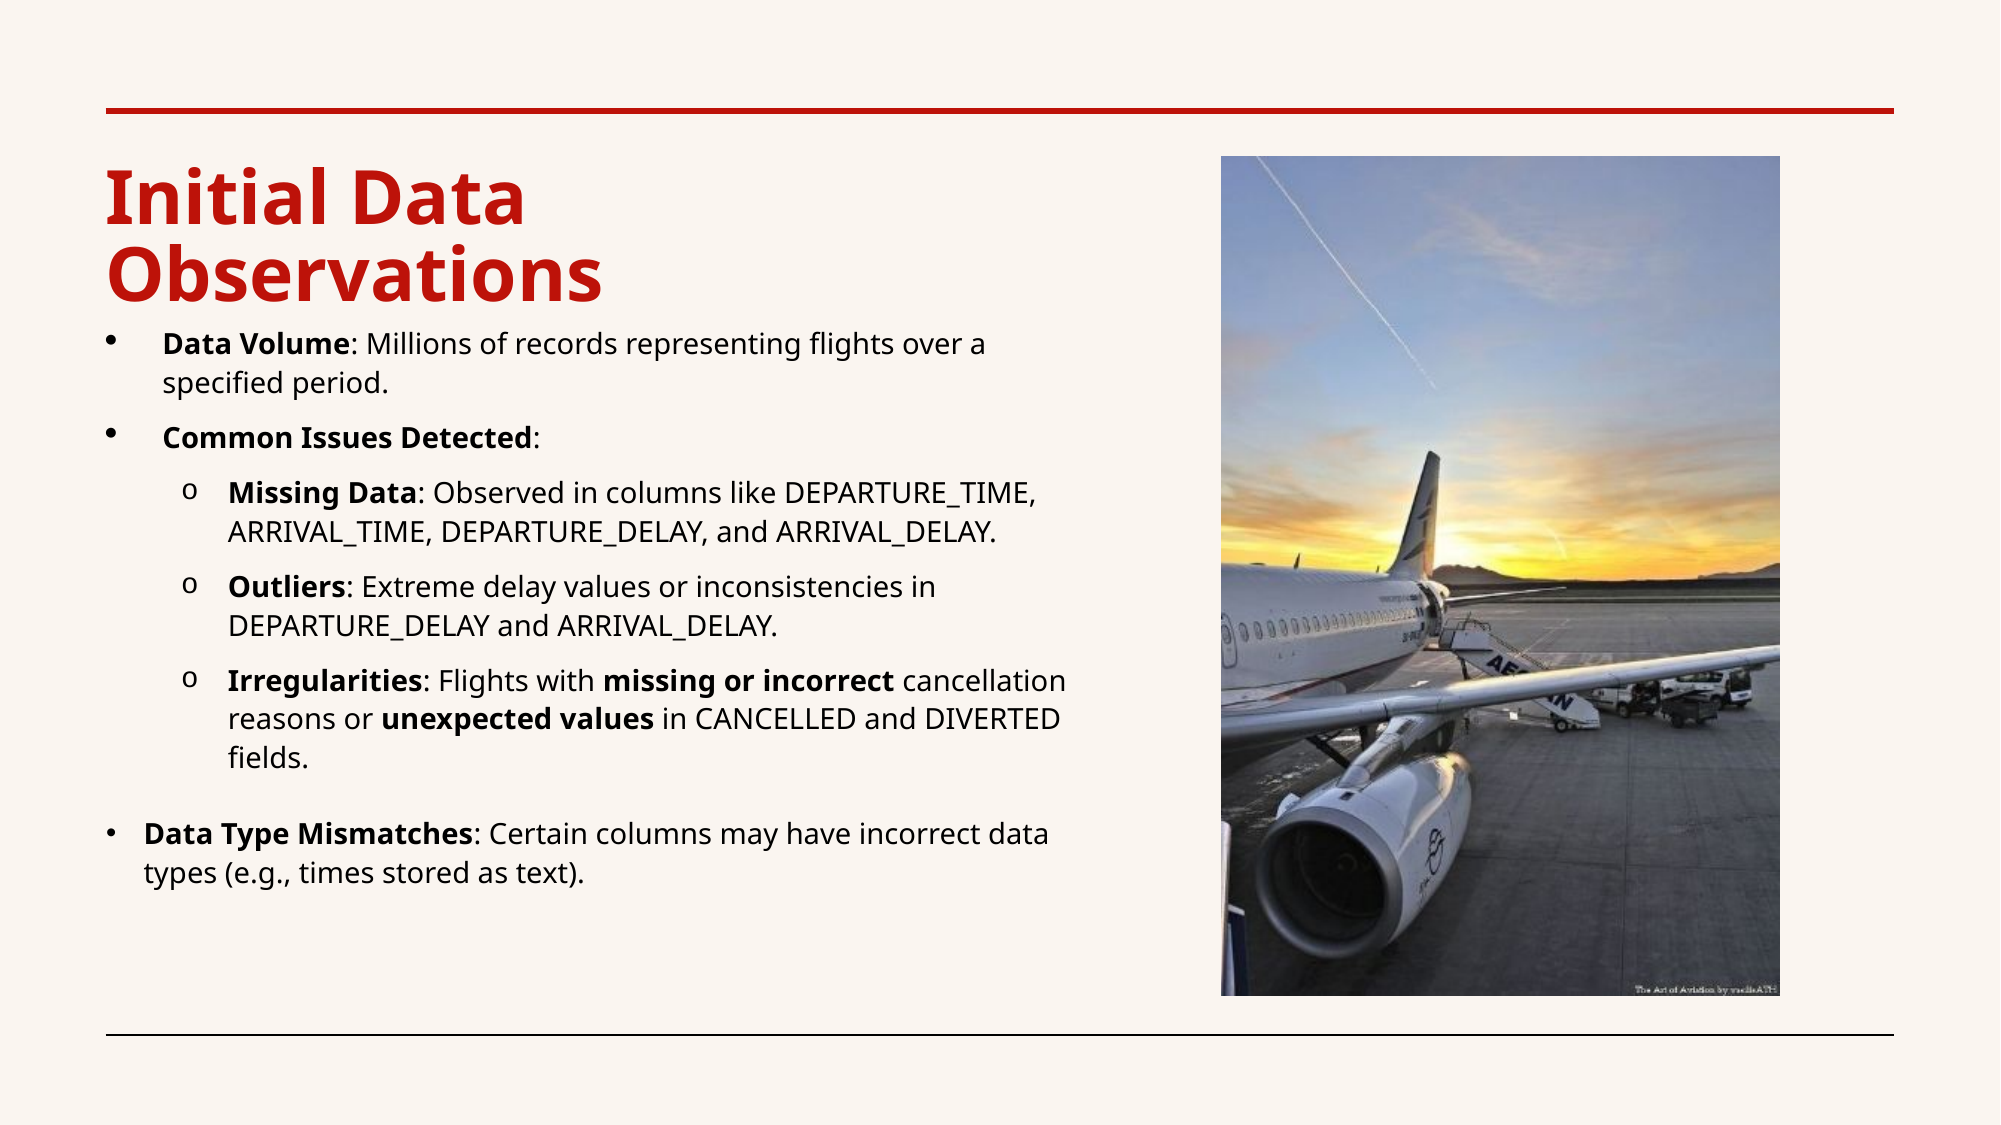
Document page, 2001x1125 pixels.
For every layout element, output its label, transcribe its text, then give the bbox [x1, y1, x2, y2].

title Initial Data Observations [90, 156, 1000, 456]
picture [1221, 156, 1780, 996]
text_box [0, 0, 2000, 1125]
list Data Volume: Millions of records representing flights over a specified period. Common Issues Detected: Missing Data: Observed in columns like DEPARTURE_TIME, ARRIVAL_TIME, DEPARTURE_DELAY, and ARRIVAL_DELAY. Outliers: Extreme delay values or inconsistencies in DEPARTURE_DELAY and ARRIVAL_DELAY. Irregularities: Flights with missing or incorrect cancellation reasons or unexpected values in CANCELLED and DIVERTED fields. Data Type Mismatches: Certain columns may have incorrect data types (e.g., times stored as text). [91, 314, 1090, 996]
